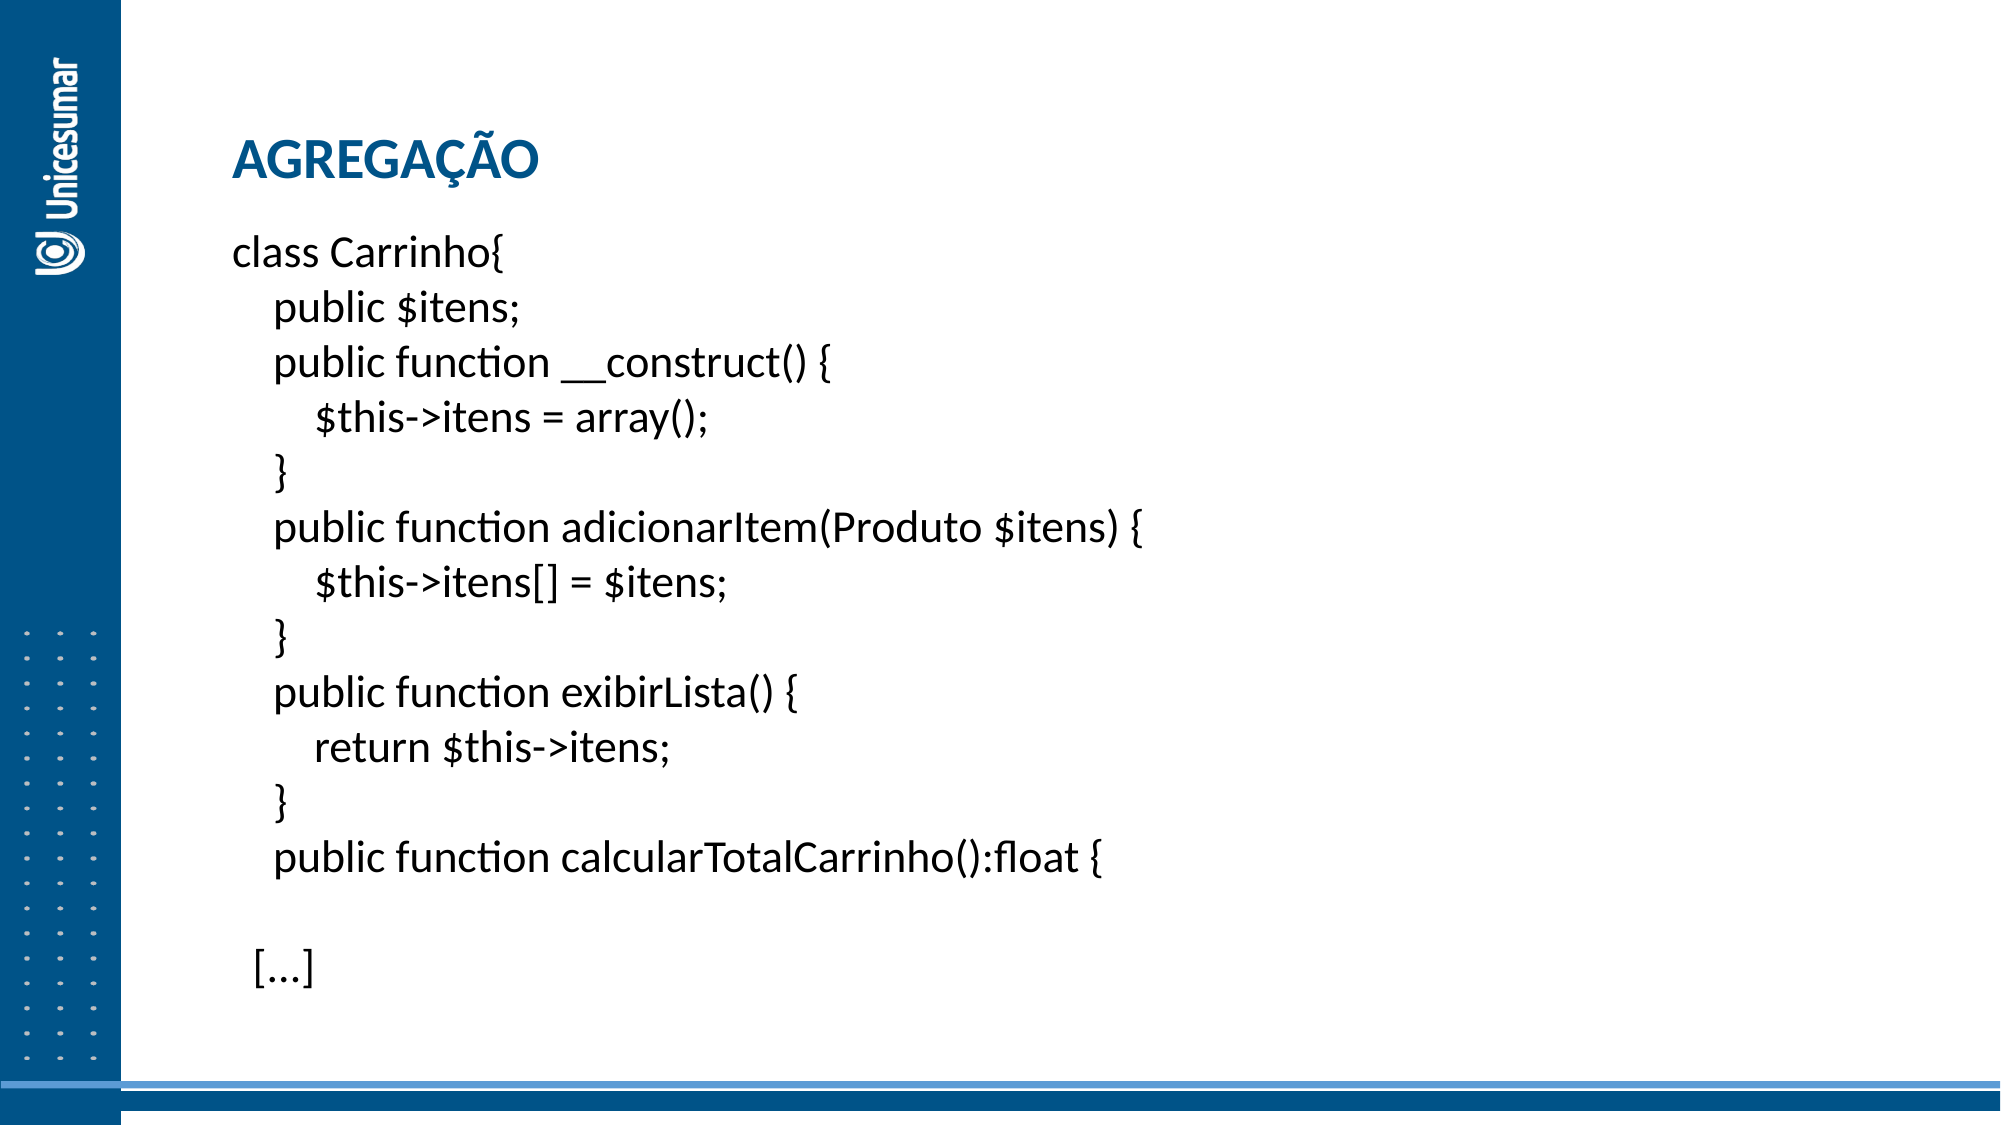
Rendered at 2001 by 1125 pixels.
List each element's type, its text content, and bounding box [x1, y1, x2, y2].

list AGREGAÇÃO [217, 81, 1945, 214]
picture [36, 58, 85, 275]
picture [24, 631, 111, 1060]
list class Carrinho{ public $itens; public function __construct() { $this->itens = array(); } public function adicionarItem(Produto $itens) { $this->itens[] = $itens; } public function exibirLista() { return $this->itens; } public function calcularTotalCarrinho():float { [...] [217, 214, 1945, 969]
